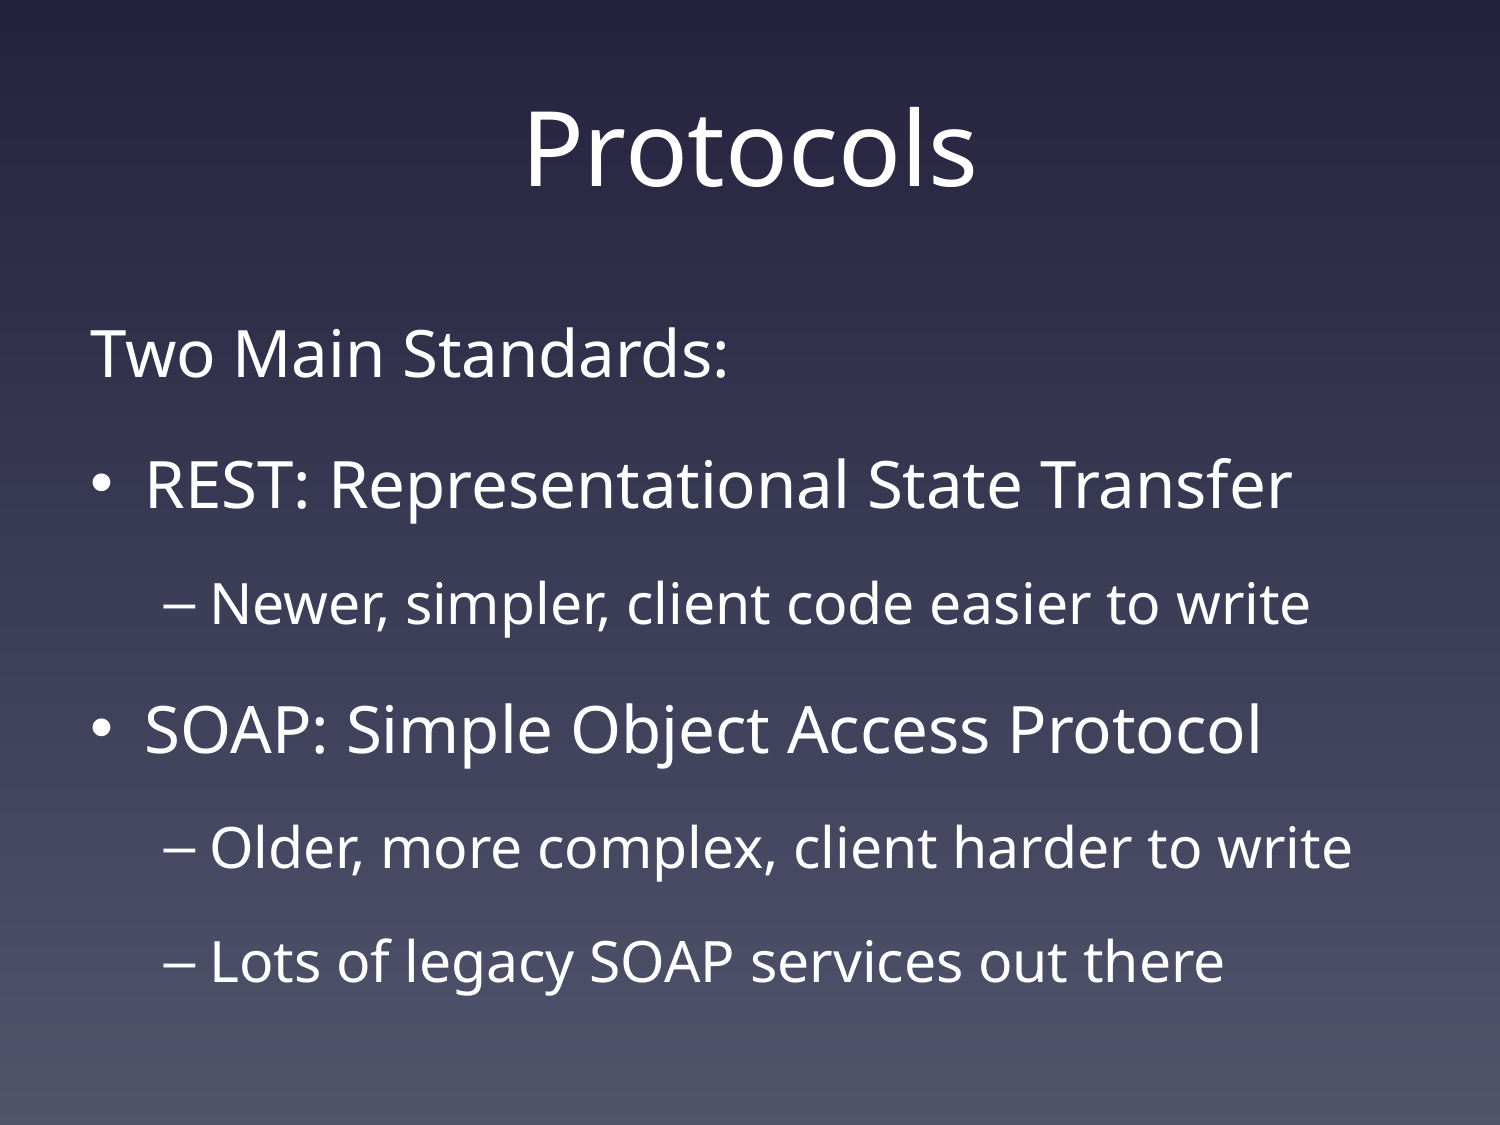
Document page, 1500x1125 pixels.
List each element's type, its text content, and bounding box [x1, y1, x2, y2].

title Protocols [75, 75, 1425, 262]
list Two Main Standards: REST: Representational State Transfer Newer, simpler, client code easier to write SOAP: Simple Object Access Protocol Older, more complex, client harder to write Lots of legacy SOAP services out there [75, 262, 1425, 1005]
